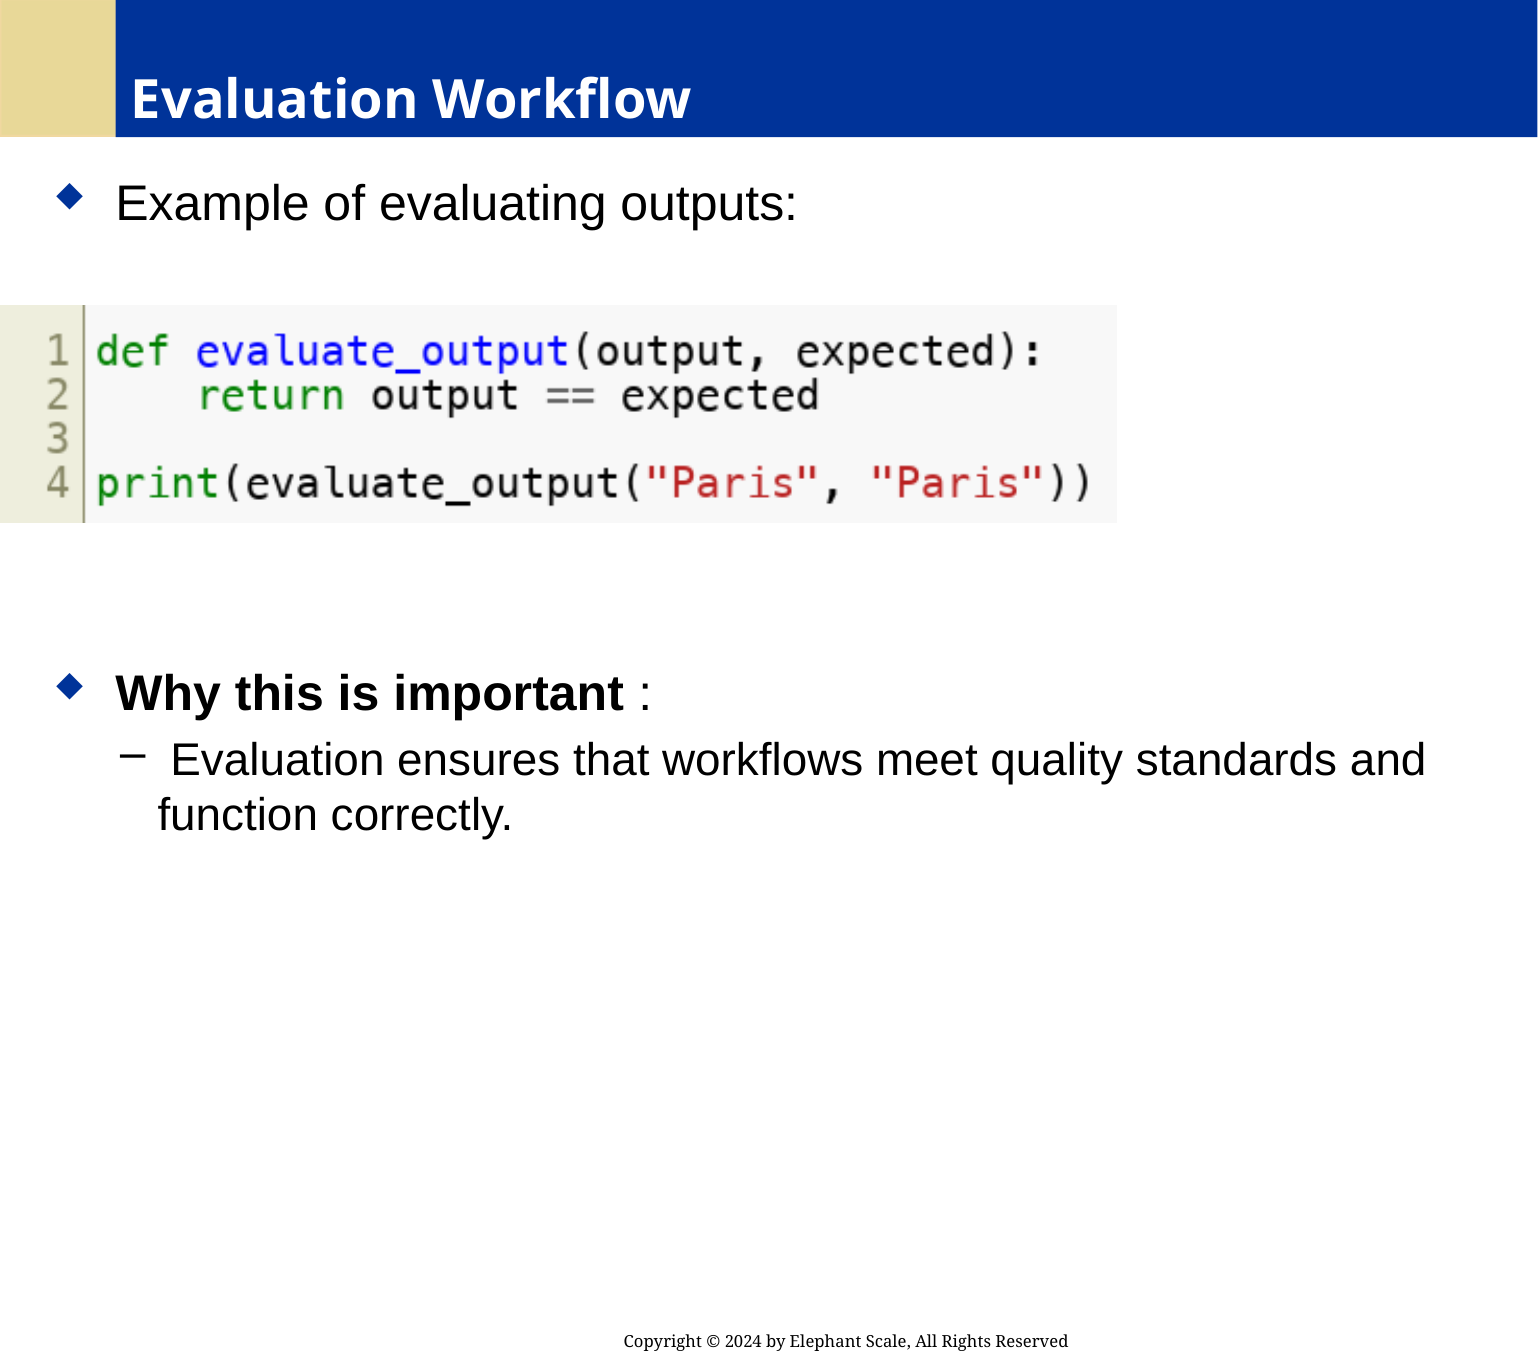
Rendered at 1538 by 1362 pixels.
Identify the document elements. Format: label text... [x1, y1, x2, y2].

picture [0, 305, 1117, 523]
title Evaluation Workflow [115, 0, 1538, 138]
list Example of evaluating outputs: Why this is important : Evaluation ensures that workflows meet quality standards and function correctly. [38, 162, 1500, 1284]
picture [0, 0, 115, 137]
text_box Copyright © 2024 by Elephant Scale, All Rights Reserved [608, 1322, 1085, 1358]
